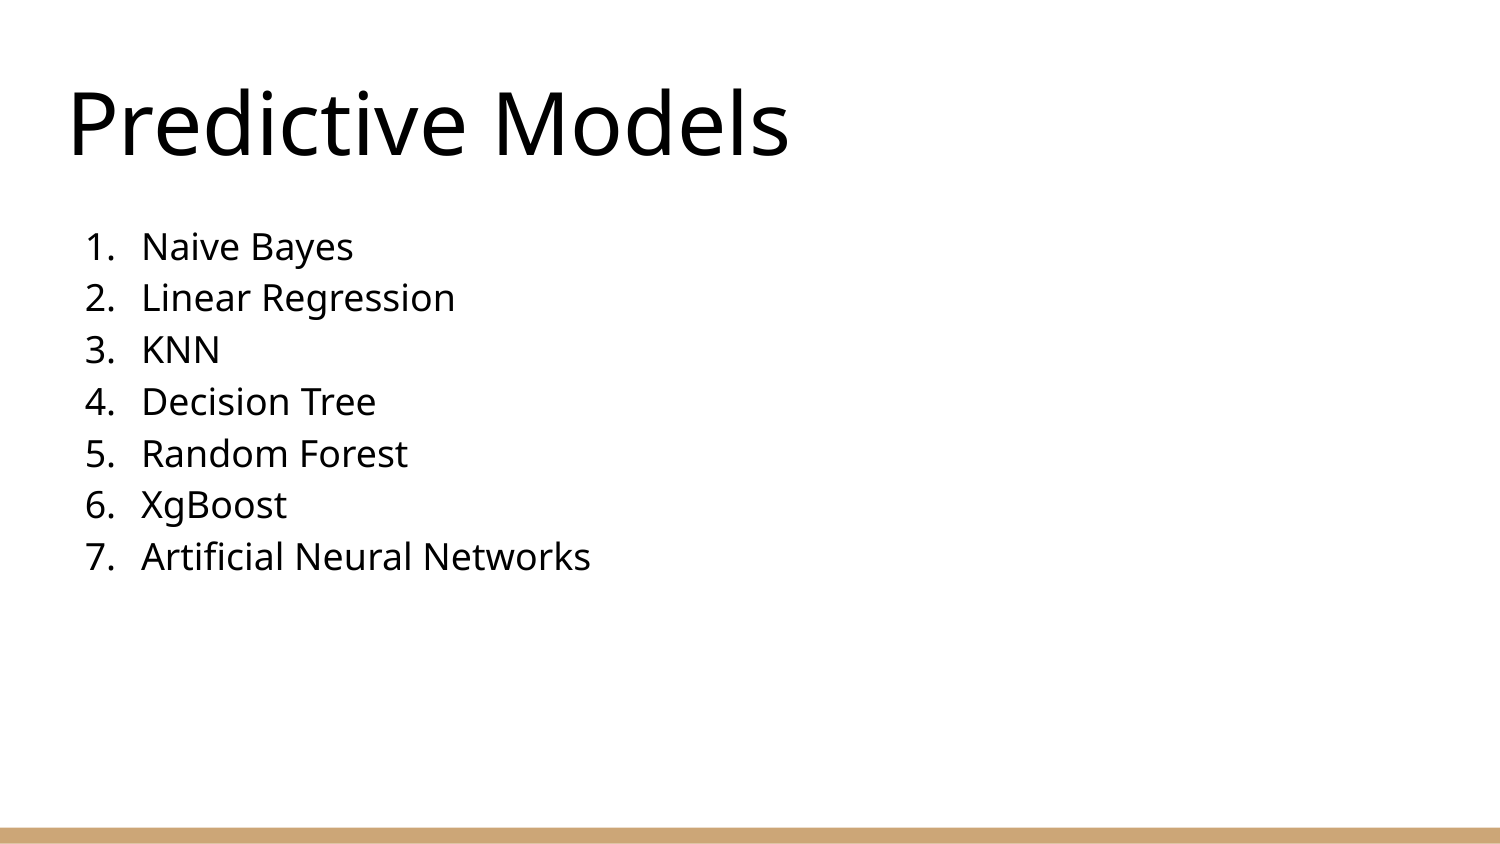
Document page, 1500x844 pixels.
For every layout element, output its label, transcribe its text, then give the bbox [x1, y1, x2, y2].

list Naive Bayes Linear Regression KNN Decision Tree Random Forest XgBoost Artificial Neural Networks [51, 200, 1449, 752]
title Predictive Models [51, 51, 1449, 189]
